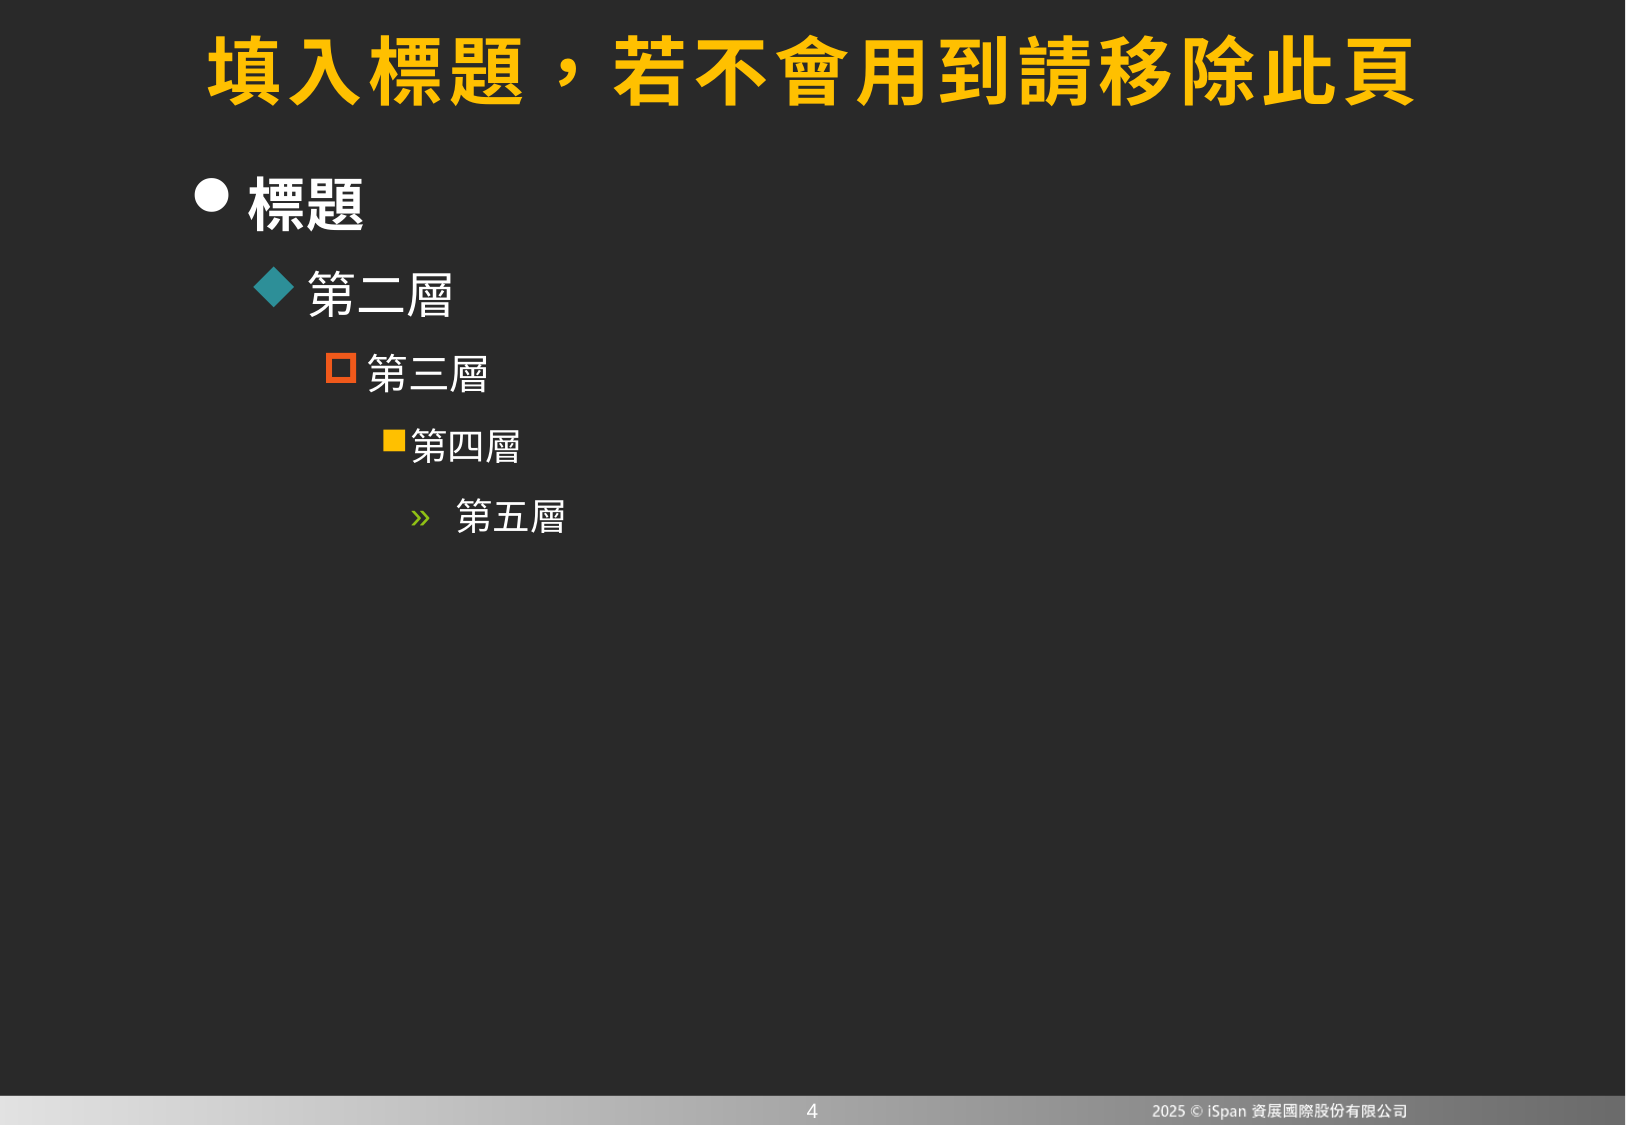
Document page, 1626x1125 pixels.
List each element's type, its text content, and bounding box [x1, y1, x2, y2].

title 填入標題，若不會用到請移除此頁 [103, 13, 1522, 126]
picture [0, 0, 1626, 1125]
list 標題 第二層 第三層 第四層 第五層 [174, 160, 1439, 929]
